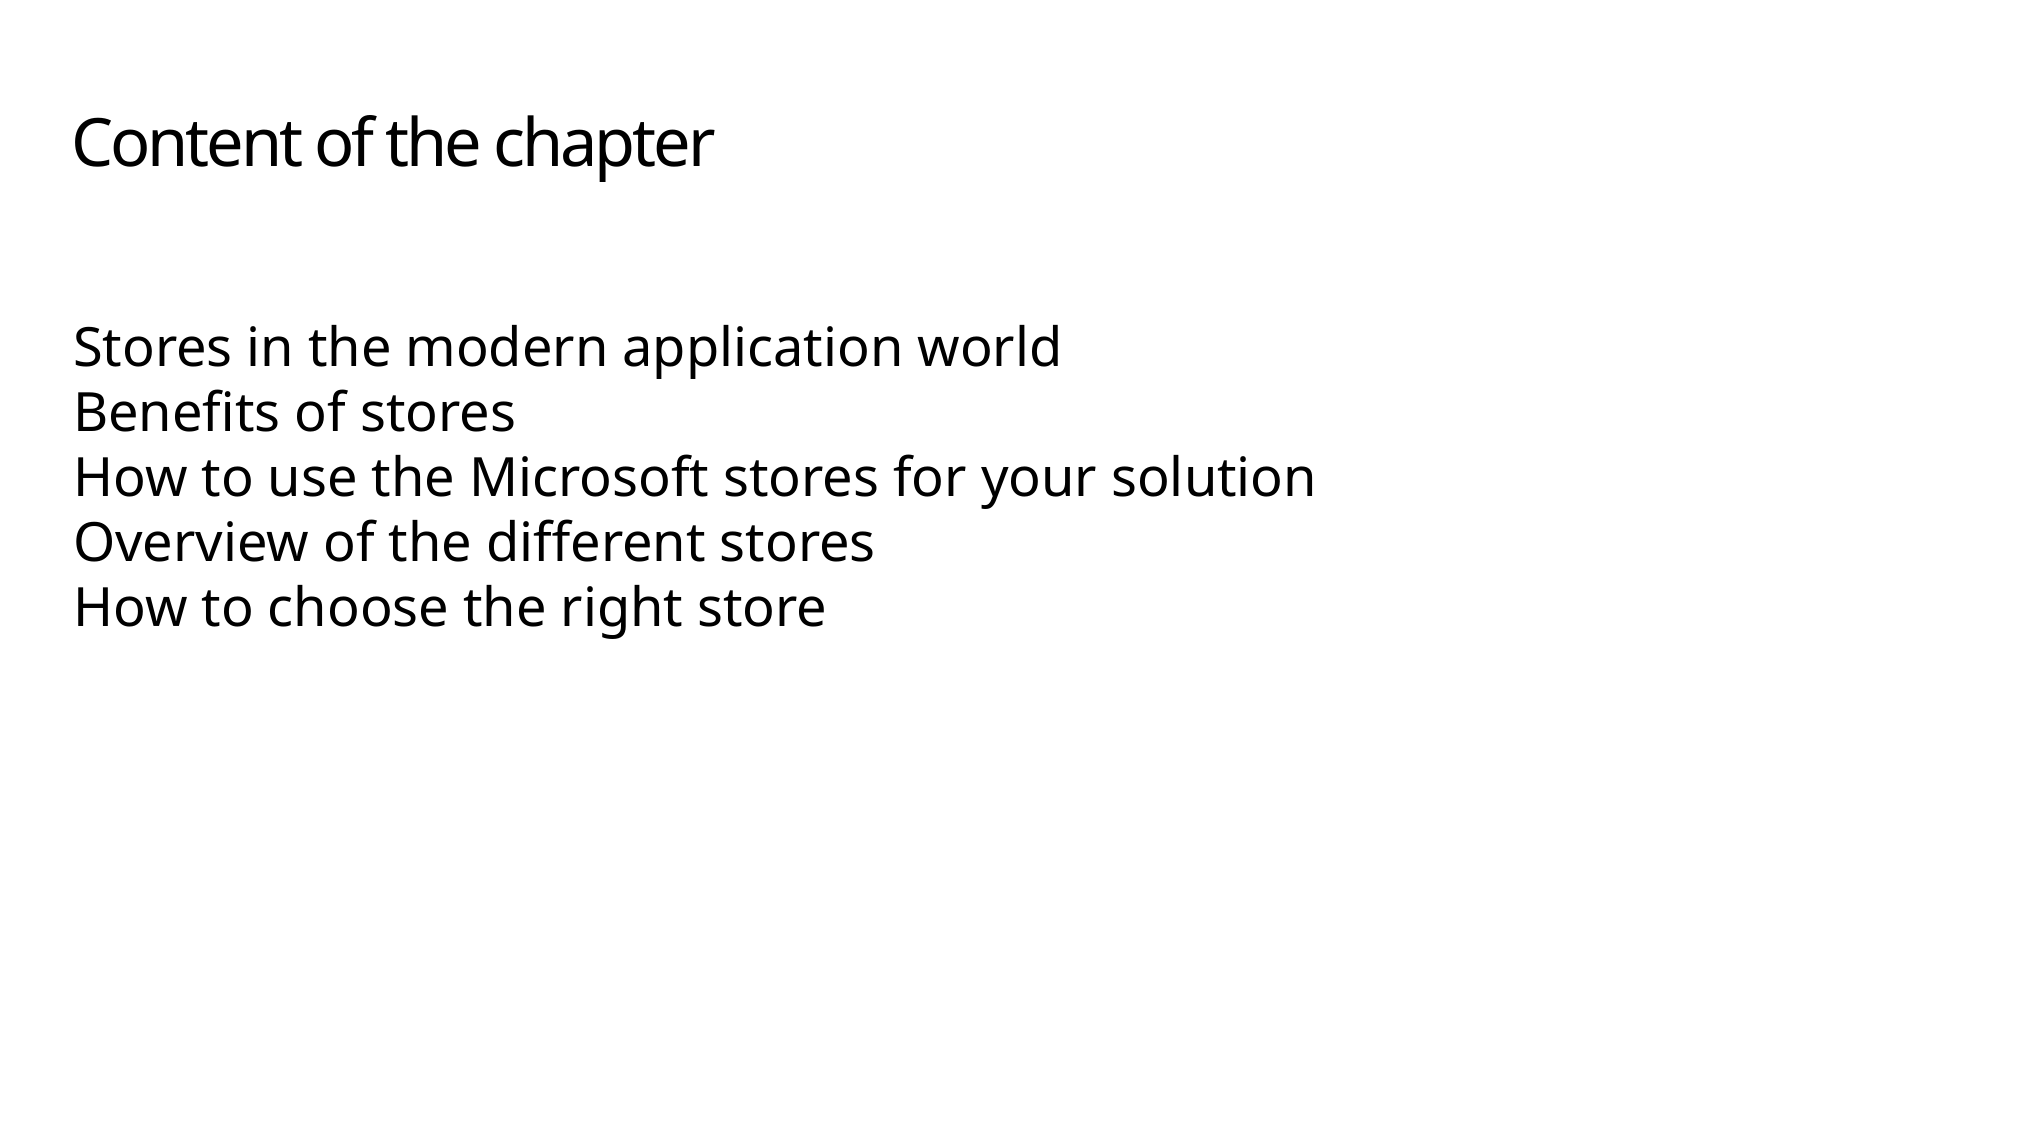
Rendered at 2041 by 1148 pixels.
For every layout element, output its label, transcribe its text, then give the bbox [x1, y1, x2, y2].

list Stores in the modern application world Benefits of stores How to use the Microsoft stores for your solution Overview of the different stores How to choose the right store [73, 312, 1970, 641]
title Content of the chapter [71, 72, 1969, 198]
